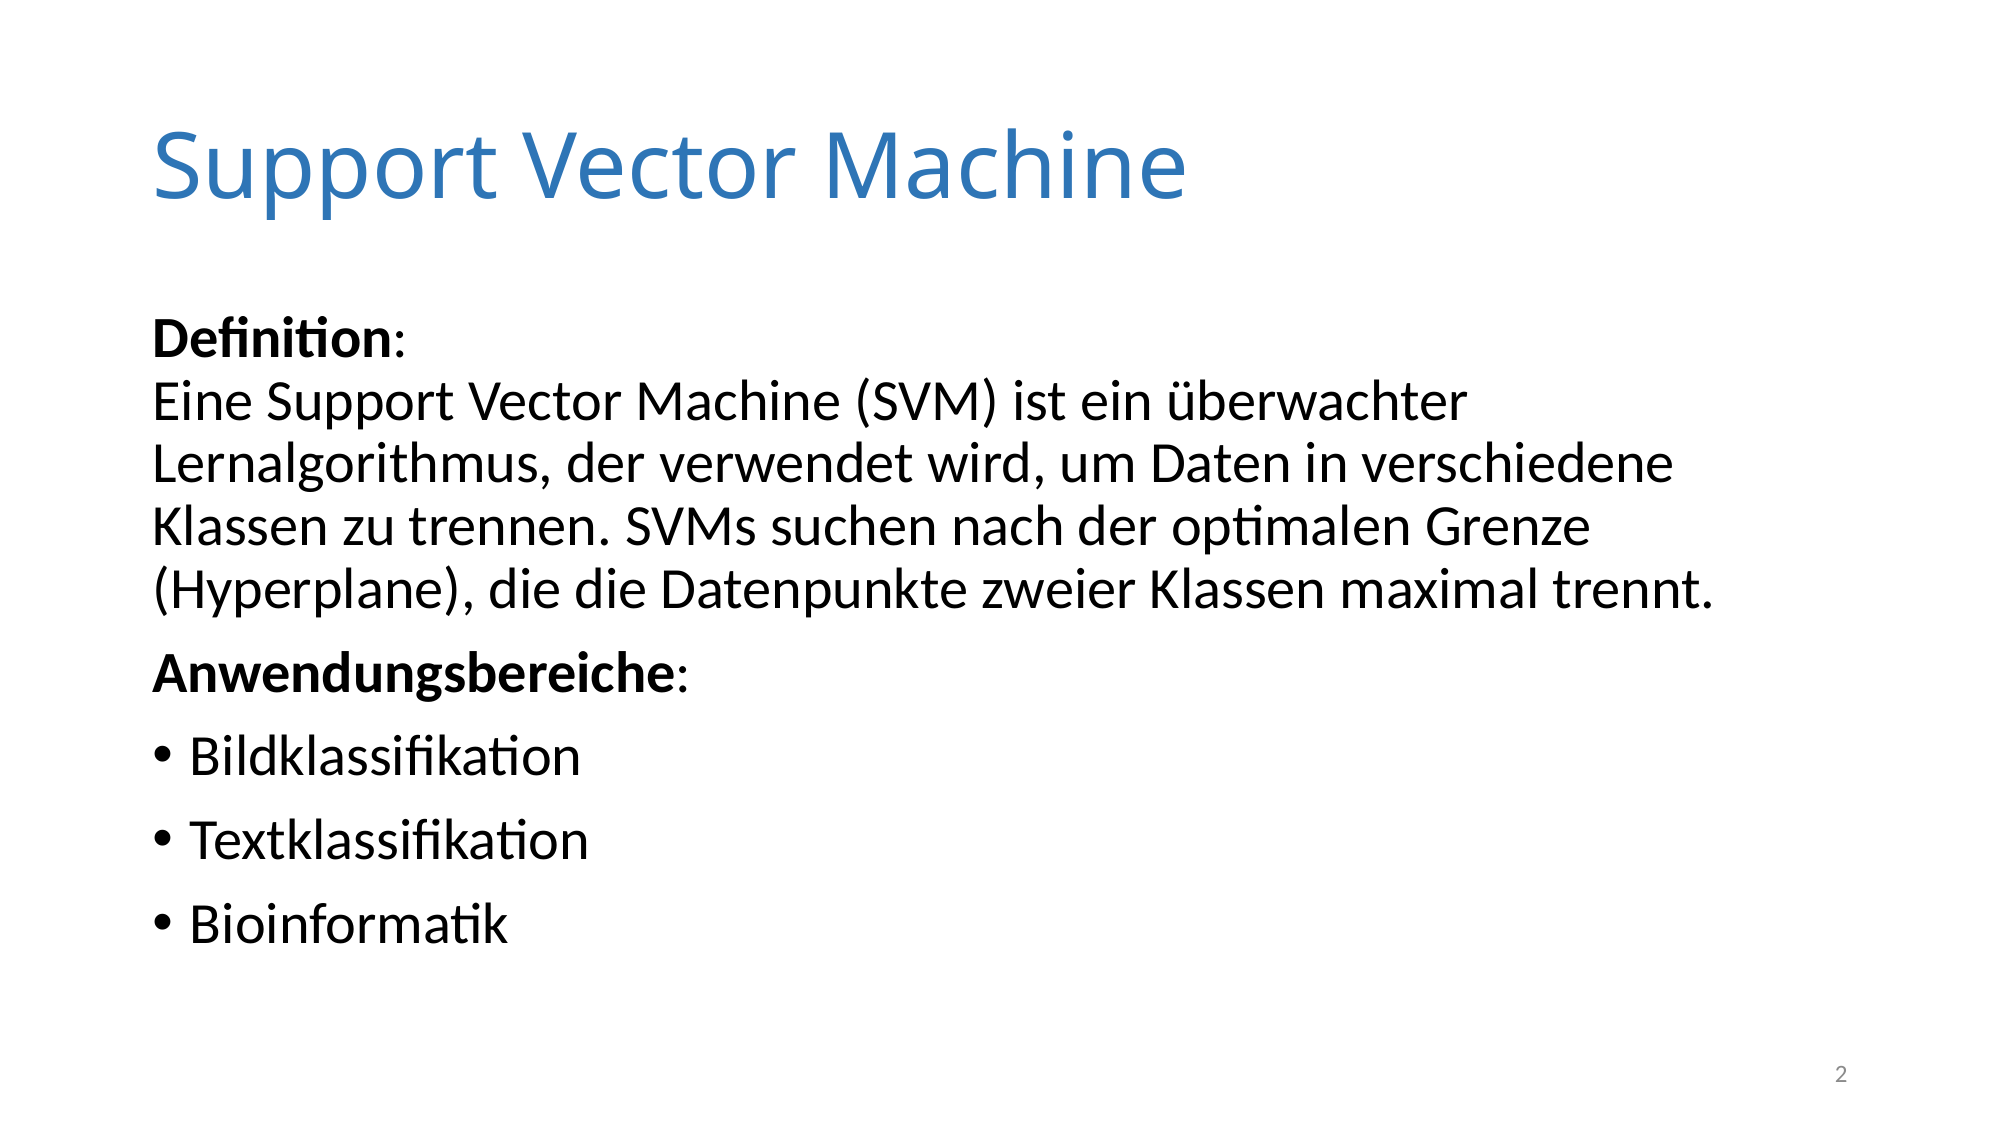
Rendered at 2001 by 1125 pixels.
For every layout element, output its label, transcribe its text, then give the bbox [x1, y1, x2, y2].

list Definition: Eine Support Vector Machine (SVM) ist ein überwachter Lernalgorithmus, der verwendet wird, um Daten in verschiedene Klassen zu trennen. SVMs suchen nach der optimalen Grenze (Hyperplane), die die Datenpunkte zweier Klassen maximal trennt. Anwendungsbereiche: Bildklassifikation Textklassifikation Bioinformatik [137, 299, 1863, 1014]
title Support Vector Machine [137, 59, 1863, 278]
slide_number 2 [1412, 1042, 1863, 1103]
